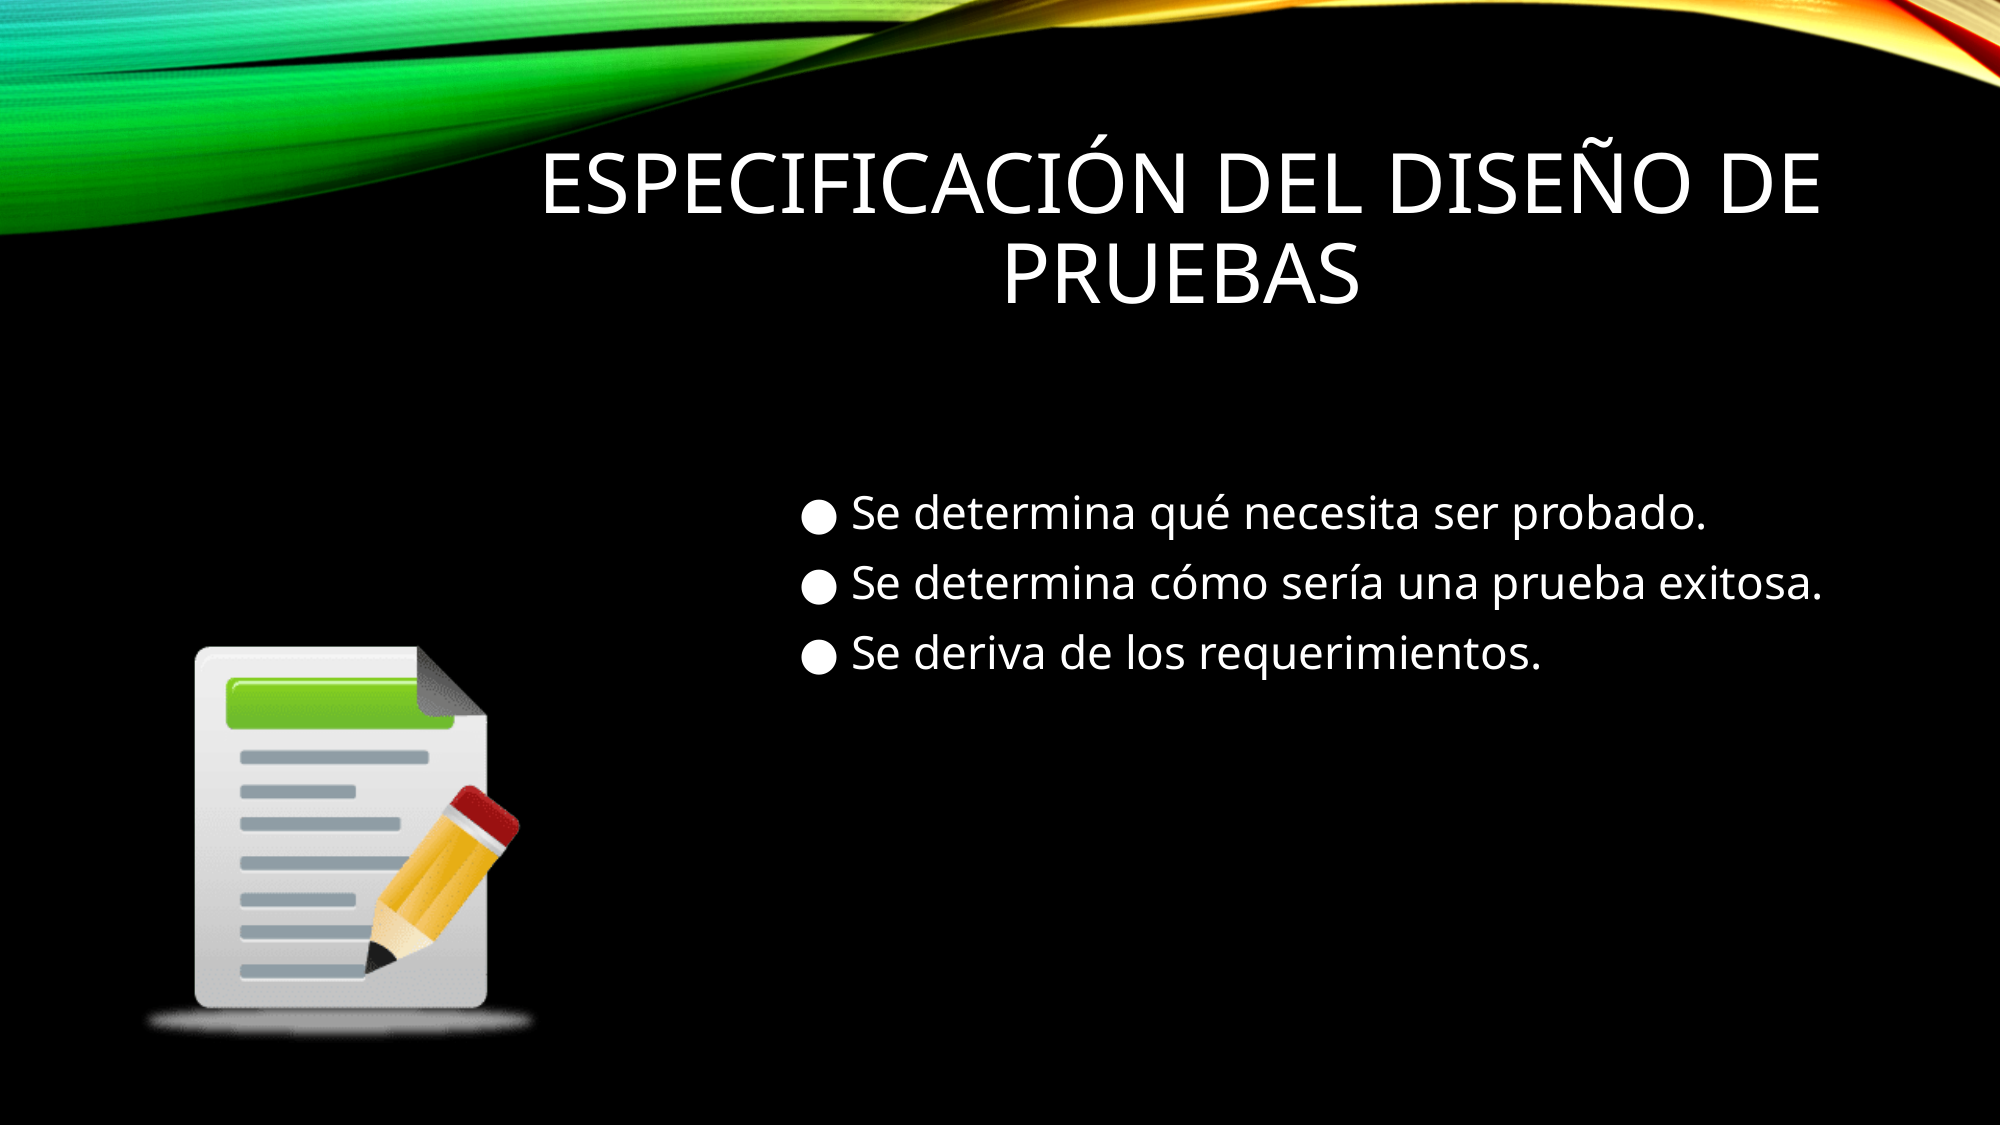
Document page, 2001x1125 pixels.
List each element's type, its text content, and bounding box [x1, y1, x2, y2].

picture [0, 0, 2000, 237]
title Especificación del diseño de pruebas [474, 125, 1888, 338]
list ● Se determina qué necesita ser probado. ● Se determina cómo sería una prueba exitosa. ● Se deriva de los requerimientos. [784, 482, 1952, 883]
picture [140, 642, 542, 1043]
